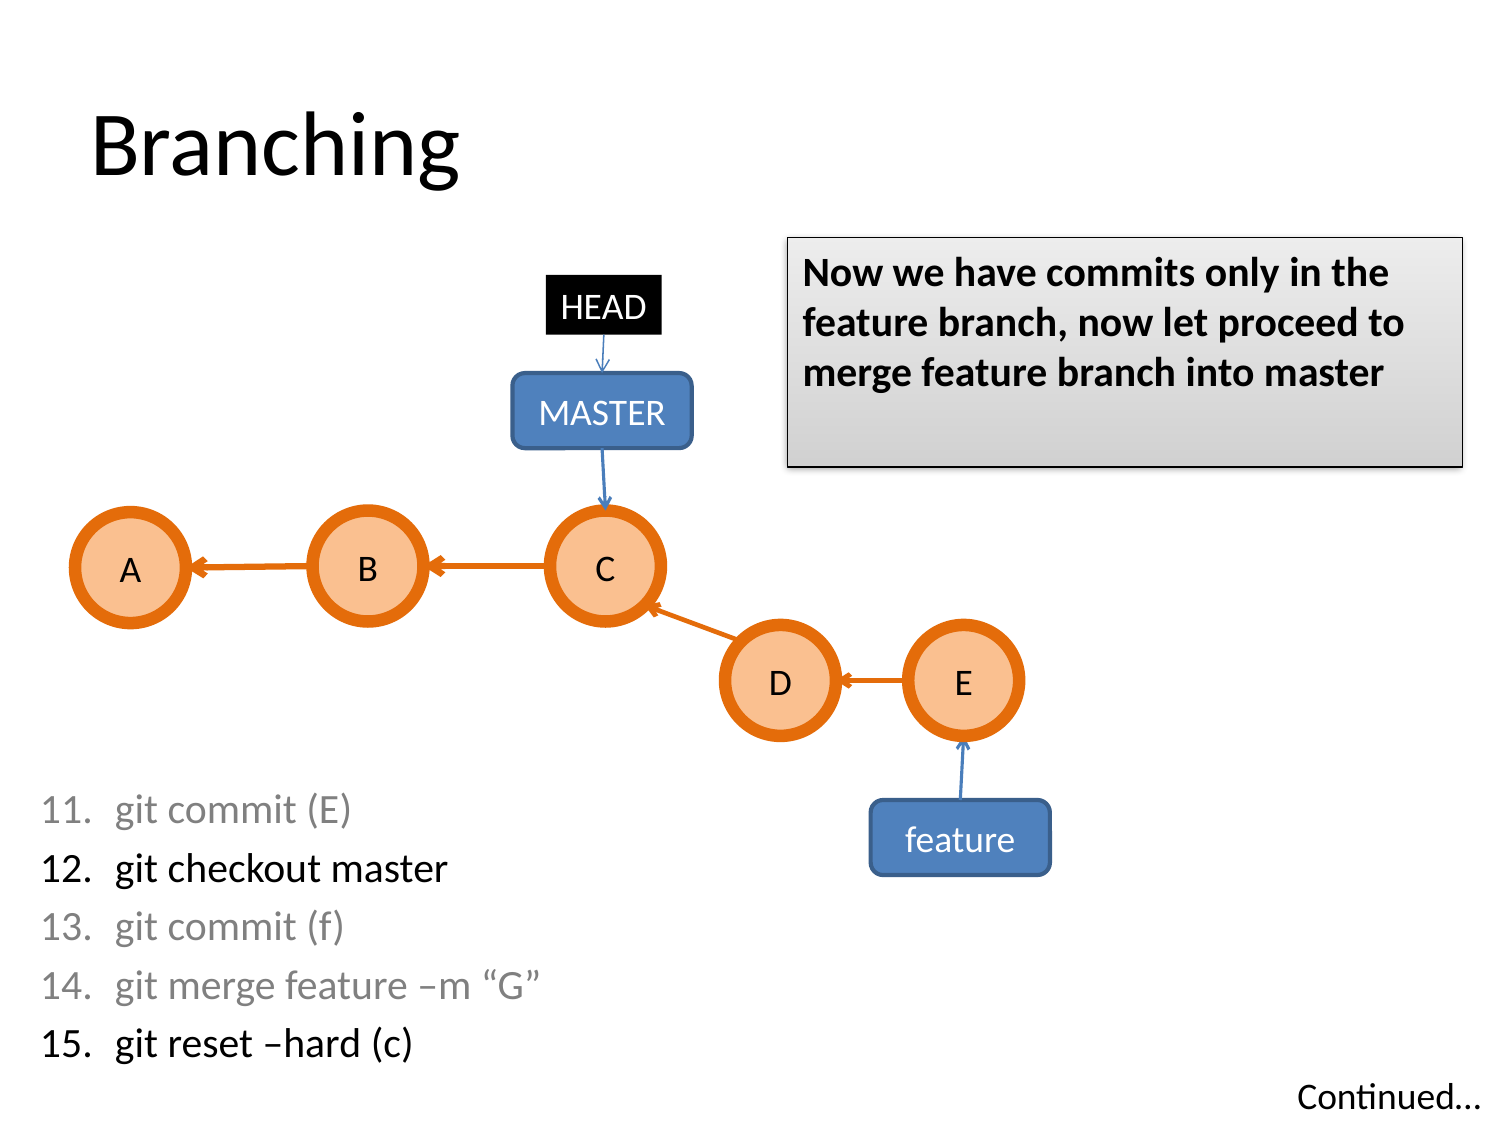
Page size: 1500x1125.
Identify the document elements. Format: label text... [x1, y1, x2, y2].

text_box B [310, 508, 426, 624]
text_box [644, 604, 742, 642]
text_box Continued… [1282, 1064, 1497, 1125]
text_box C [547, 508, 664, 624]
table_cell BLOB [957, 797, 968, 806]
text_box feature [868, 797, 1053, 878]
text_box D [722, 622, 839, 738]
text_box Now we have commits only in the feature branch, now let proceed to merge feature branch into master [787, 237, 1463, 468]
text_box HEAD [545, 274, 662, 335]
title Branching [75, 45, 1425, 233]
text_box A [72, 510, 188, 626]
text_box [601, 335, 605, 374]
text_box MASTER [510, 370, 694, 451]
text_box git commit (E) git checkout master git commit (f) git merge feature –m “G” git reset –hard (c) [24, 774, 700, 1081]
table_header [598, 370, 607, 378]
text_box E [906, 622, 1022, 738]
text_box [601, 447, 606, 511]
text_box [960, 735, 964, 801]
